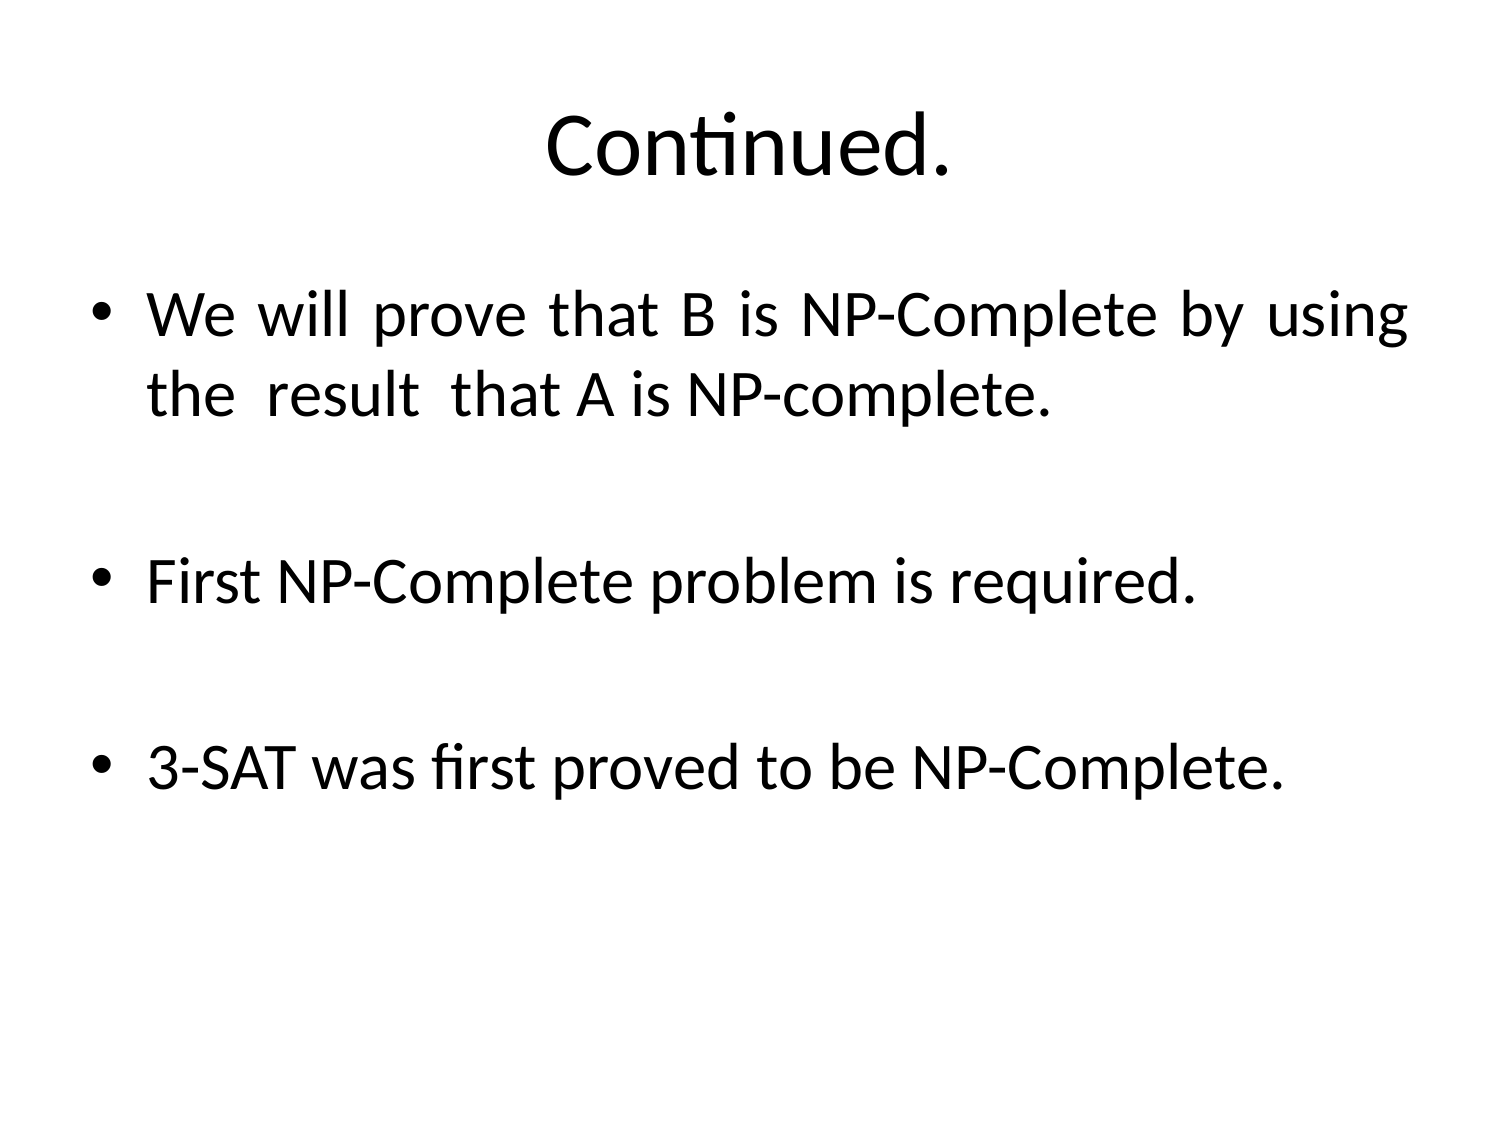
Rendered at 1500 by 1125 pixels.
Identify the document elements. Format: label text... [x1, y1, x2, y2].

list We will prove that B is NP-Complete by using the result that A is NP-complete. First NP-Complete problem is required. 3-SAT was first proved to be NP-Complete. [74, 262, 1426, 1006]
title Continued. [74, 44, 1426, 233]
